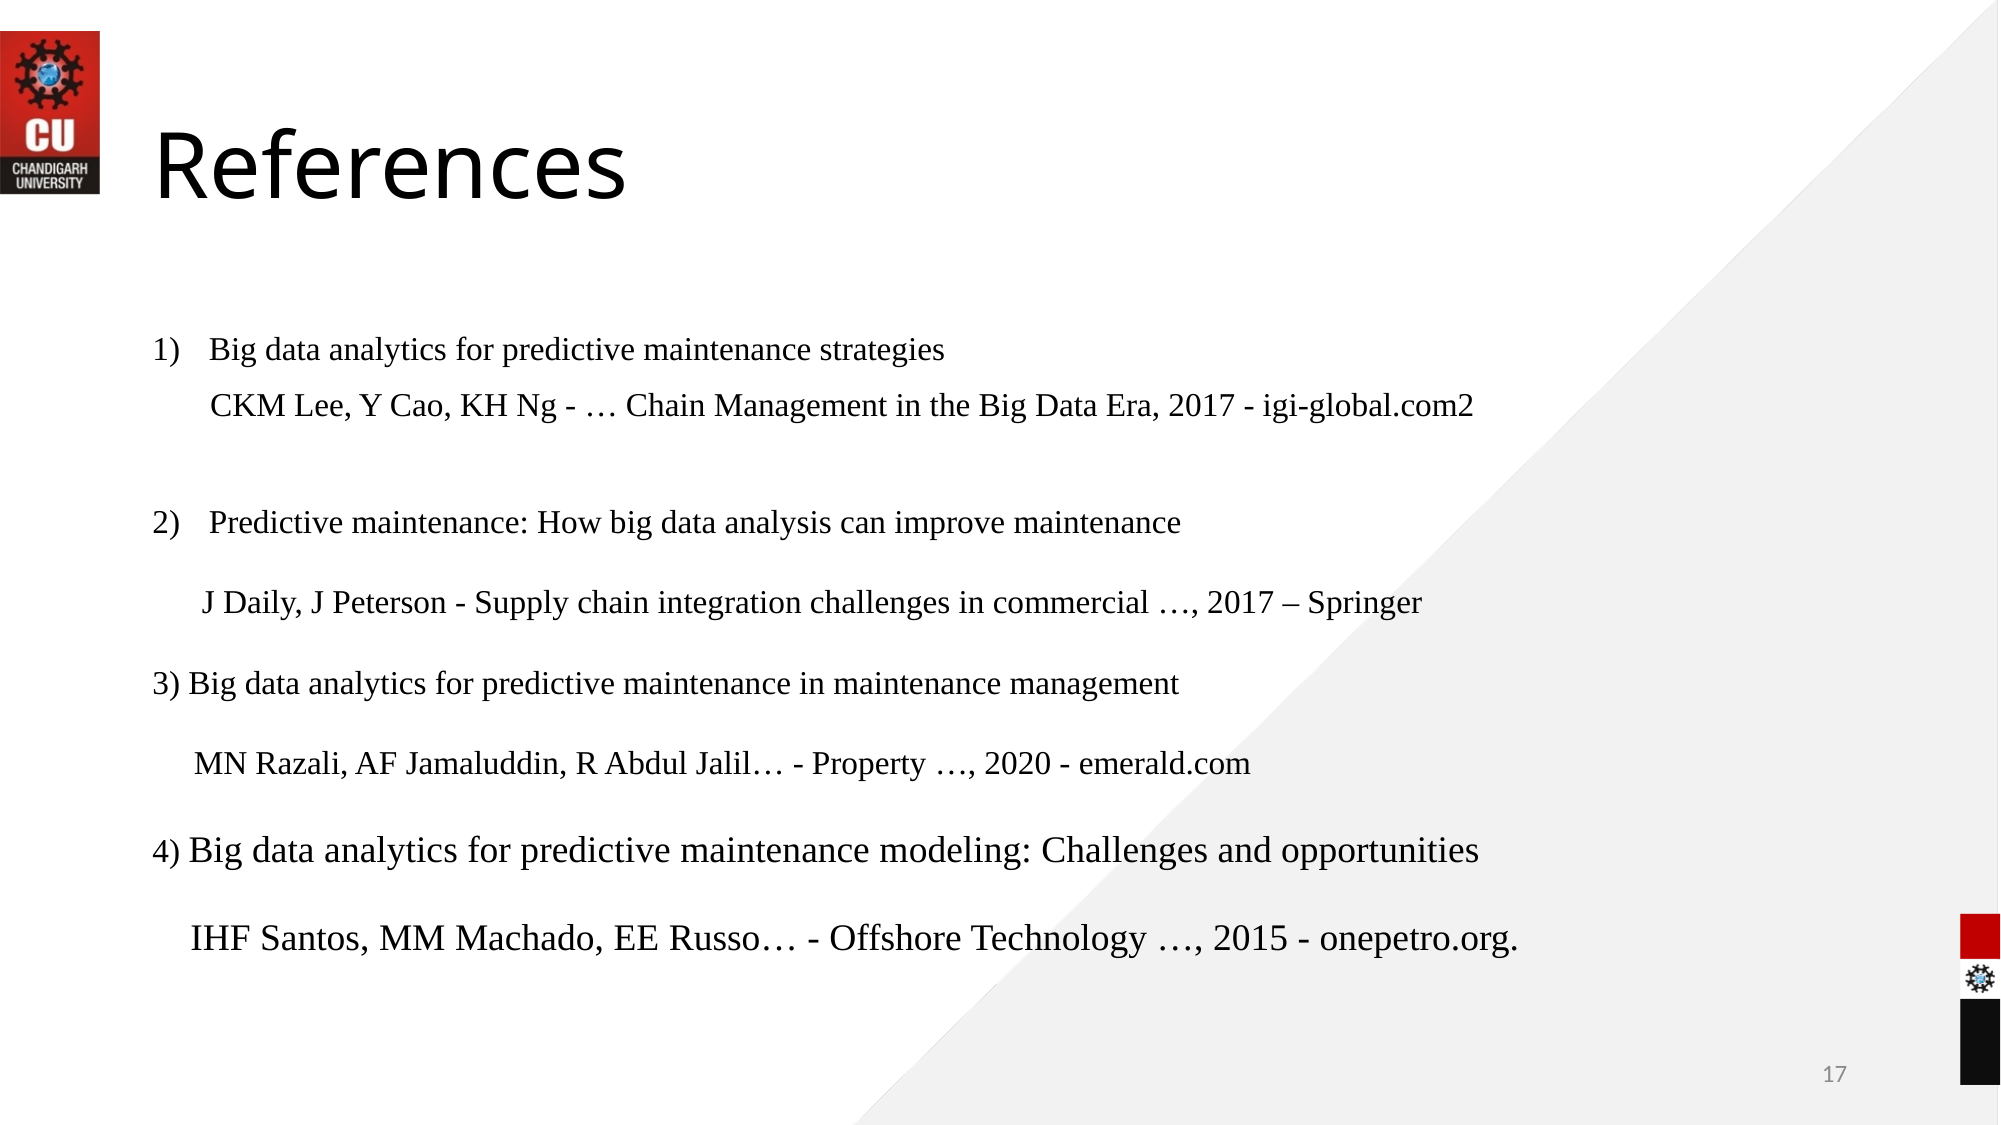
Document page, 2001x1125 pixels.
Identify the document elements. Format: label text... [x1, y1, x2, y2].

title References [137, 59, 1863, 278]
picture [0, 0, 2001, 1125]
list Big data analytics for predictive maintenance strategies CKM Lee, Y Cao, KH Ng - … Chain Management in the Big Data Era, 2017 - igi-global.com2 Predictive maintenance: How big data analysis can improve maintenance J Daily, J Peterson - Supply chain integration challenges in commercial …, 2017 – Springer 3) Big data analytics for predictive maintenance in maintenance management MN Razali, AF Jamaluddin, R Abdul Jalil… - Property …, 2020 - emerald.com 4) Big data analytics for predictive maintenance modeling: Challenges and opportunities IHF Santos, MM Machado, EE Russo… - Offshore Technology …, 2015 - onepetro.org. [137, 299, 1863, 1014]
slide_number 17 [1412, 1042, 1863, 1103]
